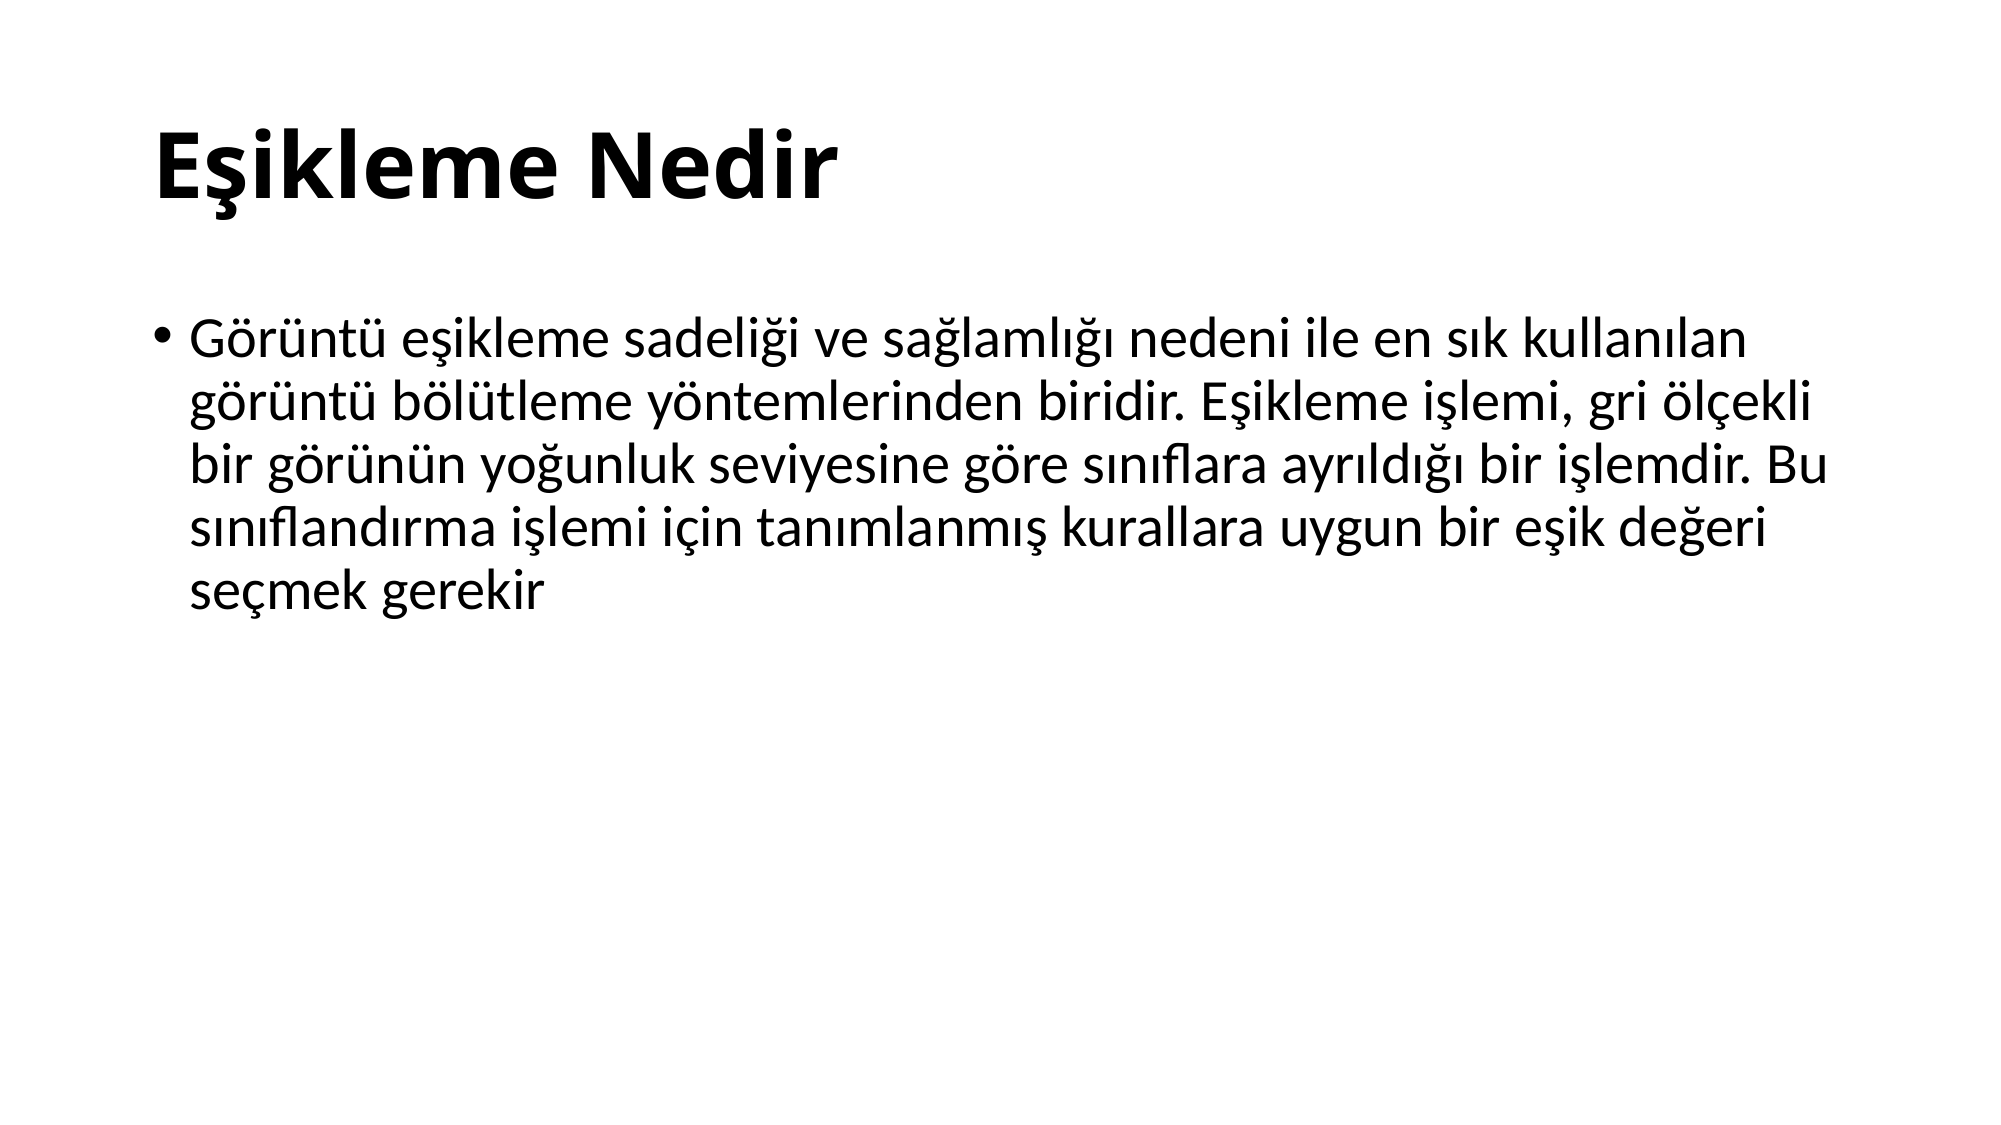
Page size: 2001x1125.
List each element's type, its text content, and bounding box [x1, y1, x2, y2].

list Görüntü eşikleme sadeliği ve sağlamlığı nedeni ile en sık kullanılan görüntü bölütleme yöntemlerinden biridir. Eşikleme işlemi, gri ölçekli bir görünün yoğunluk seviyesine göre sınıflara ayrıldığı bir işlemdir. Bu sınıflandırma işlemi için tanımlanmış kurallara uygun bir eşik değeri seçmek gerekir [137, 299, 1863, 1014]
title Eşikleme Nedir [137, 59, 1863, 278]
